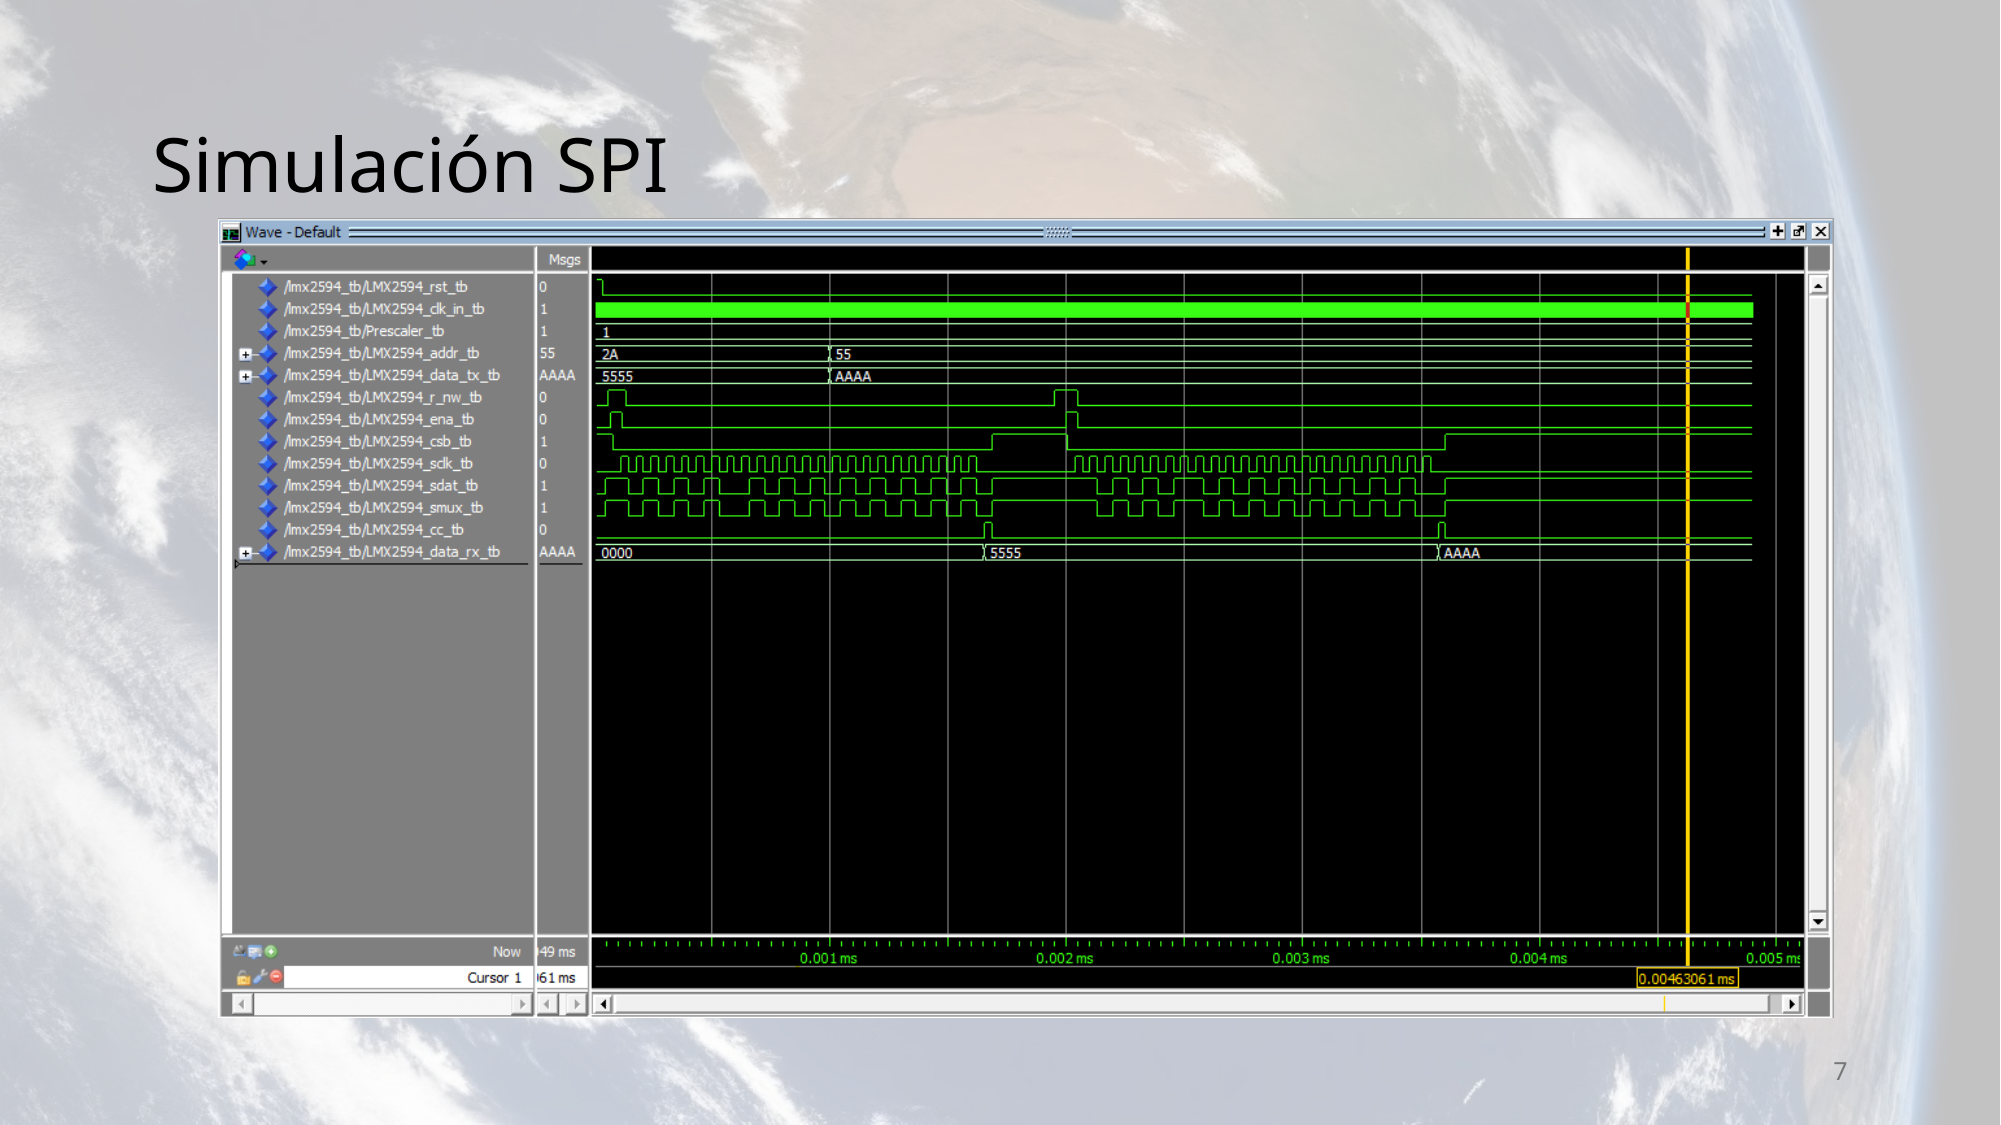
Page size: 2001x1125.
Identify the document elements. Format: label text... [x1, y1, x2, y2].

title Simulación SPI [137, 59, 1863, 278]
picture [217, 218, 1834, 1019]
slide_number 7 [1412, 1042, 1863, 1103]
